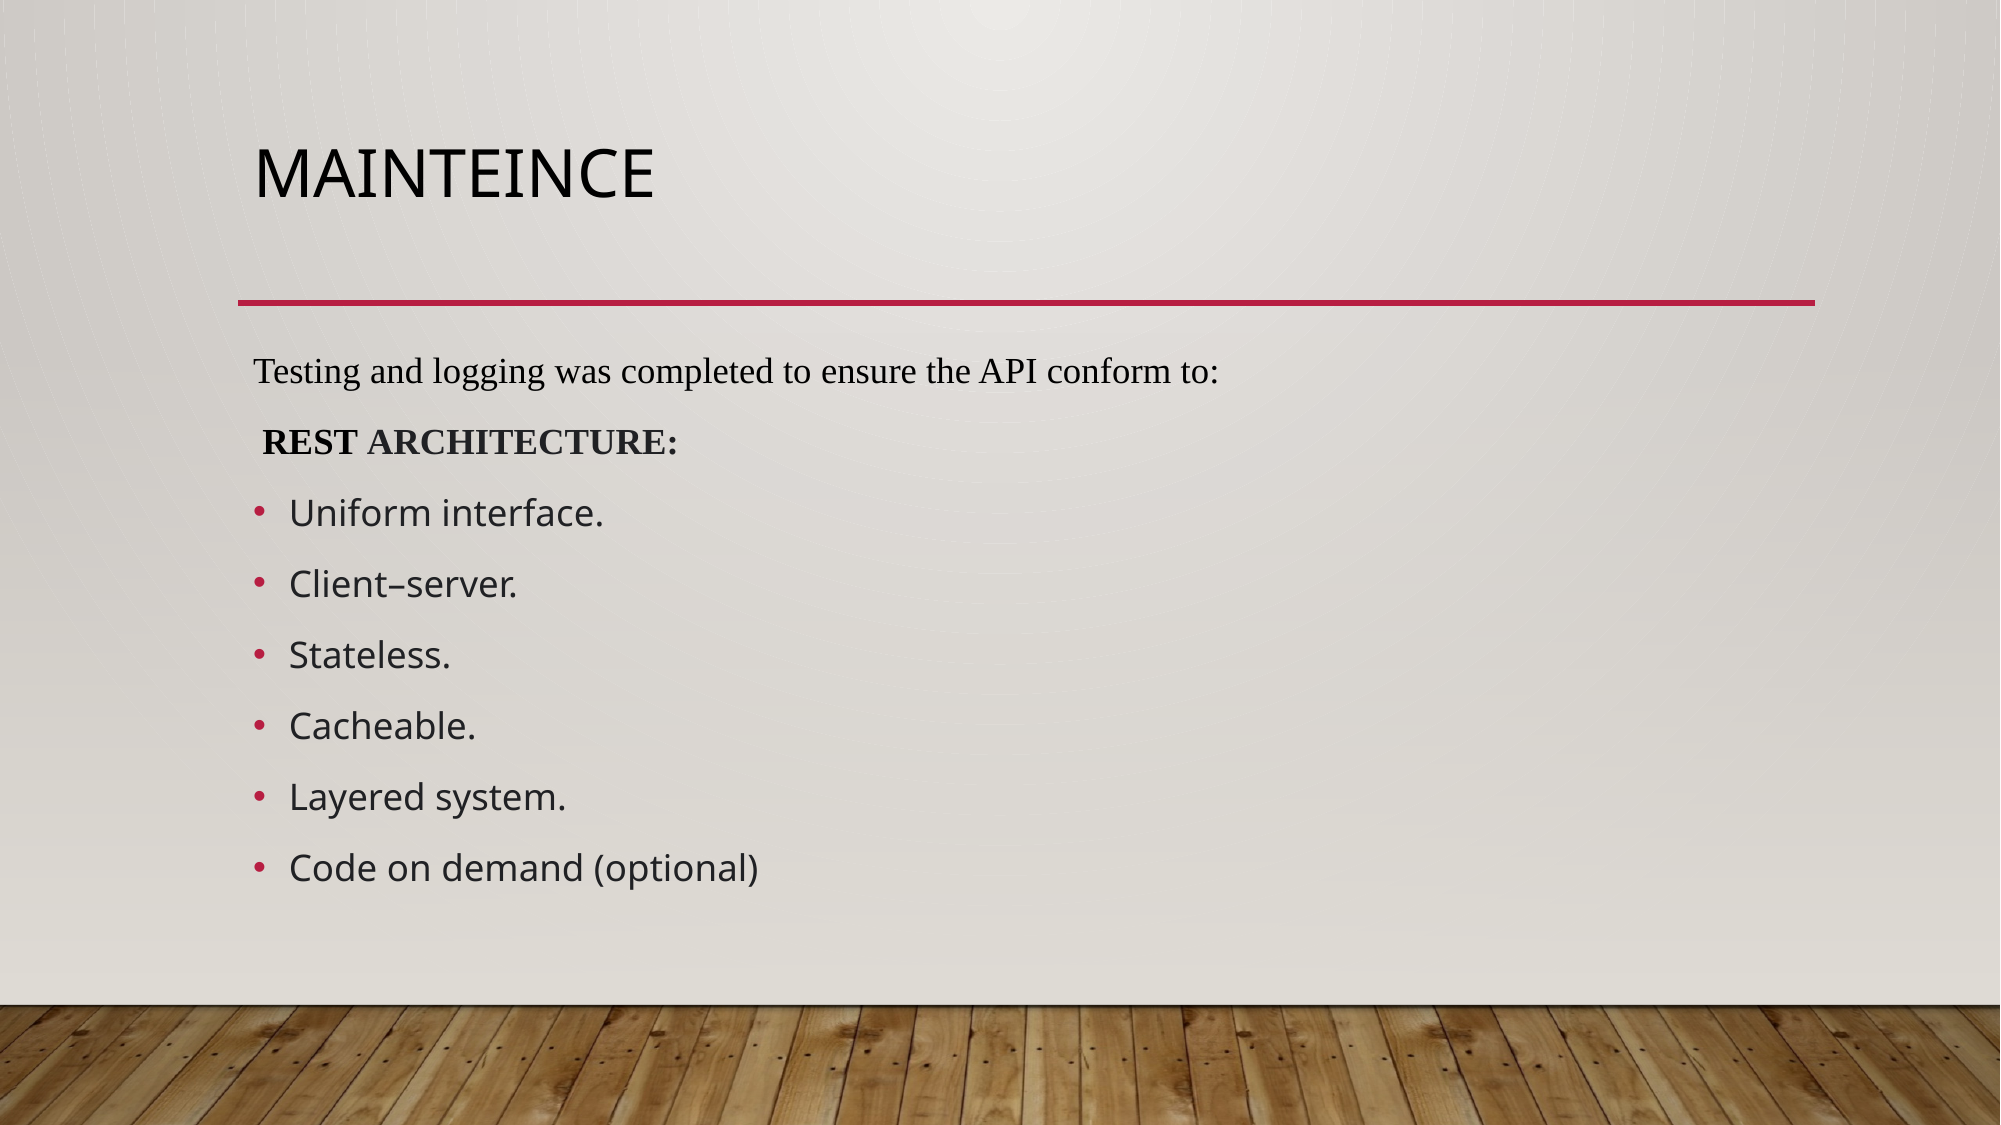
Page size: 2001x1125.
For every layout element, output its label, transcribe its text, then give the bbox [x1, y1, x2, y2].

list Testing and logging was completed to ensure the API conform to: REST ARCHITECTURE: Uniform interface. Client–server. Stateless. Cacheable. Layered system. Code on demand (optional) [238, 330, 1814, 897]
title mainteince [238, 131, 1814, 305]
picture [0, 1005, 2000, 1125]
